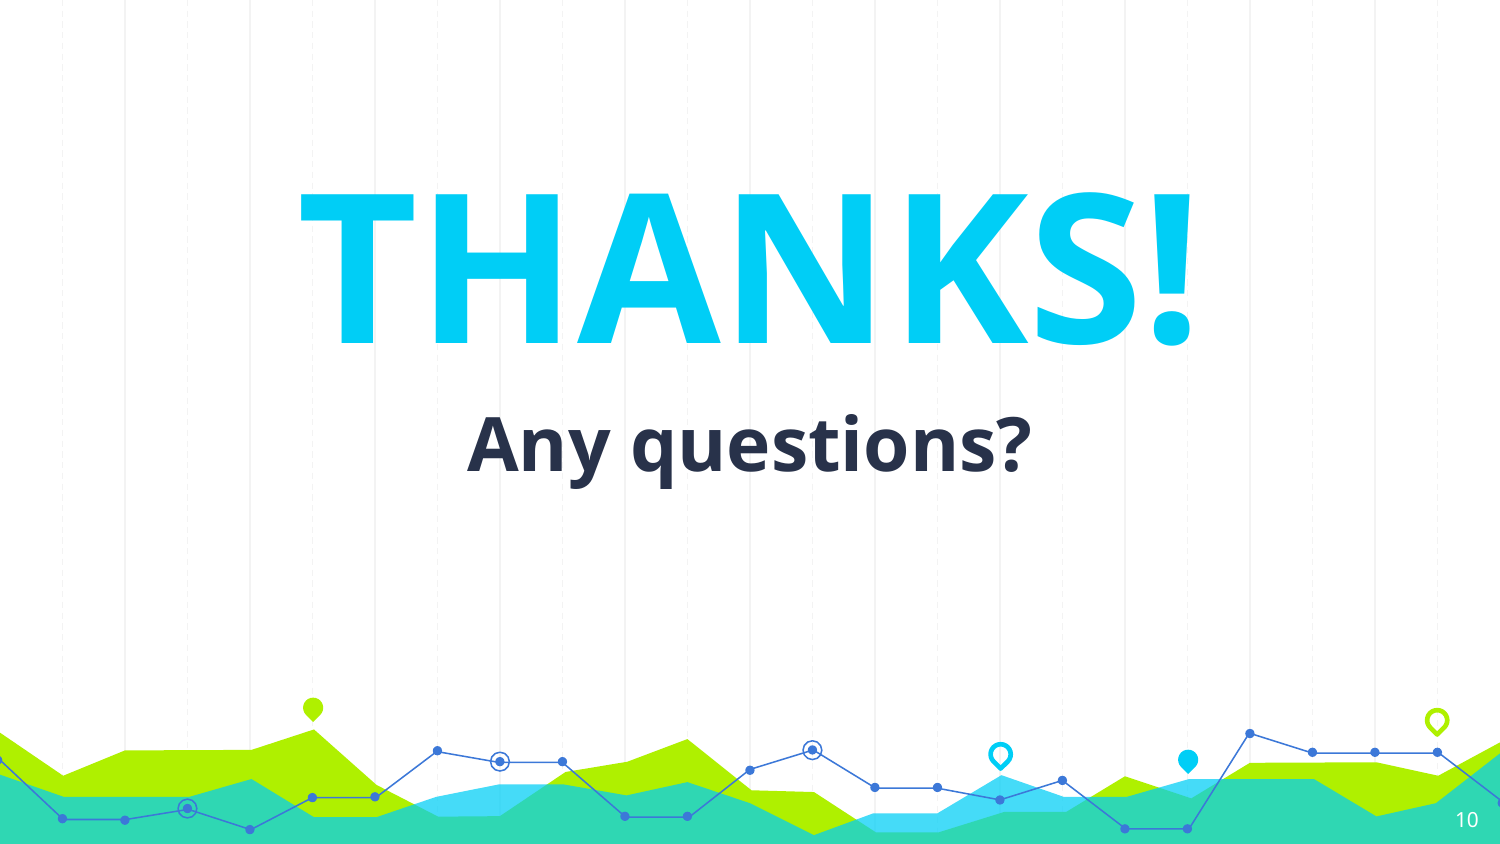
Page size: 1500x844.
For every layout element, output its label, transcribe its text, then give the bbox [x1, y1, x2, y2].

title THANKS! [209, 209, 1291, 381]
subtitle Any questions? [209, 381, 1291, 658]
slide_number 10 [1403, 791, 1494, 844]
